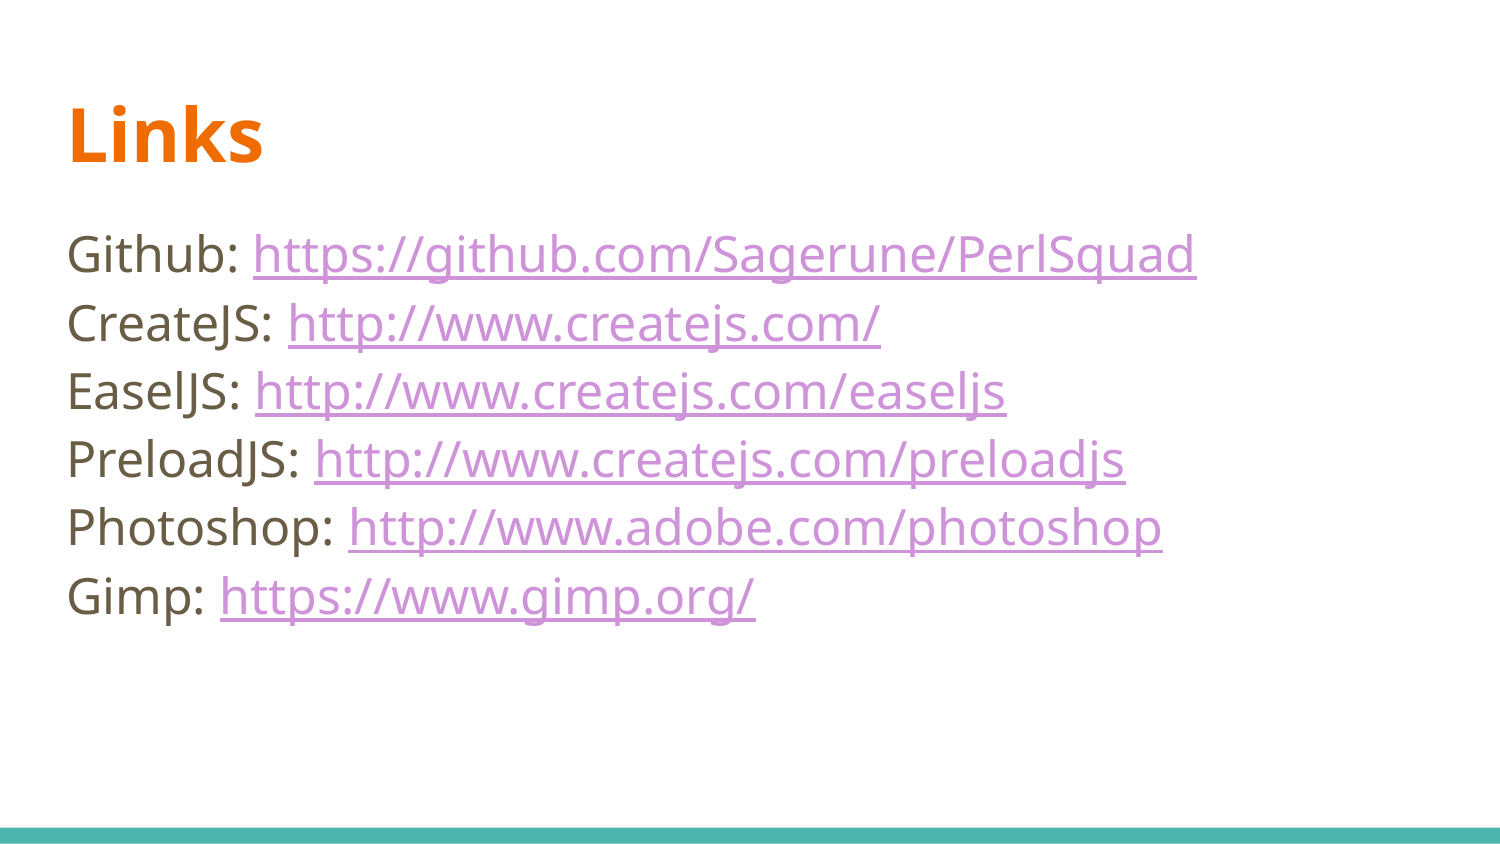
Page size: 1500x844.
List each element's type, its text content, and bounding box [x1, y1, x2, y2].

title Links [51, 72, 1449, 189]
list Github: https://github.com/Sagerune/PerlSquad CreateJS: http://www.createjs.com/ EaselJS: http://www.createjs.com/easeljs PreloadJS: http://www.createjs.com/preloadjs Photoshop: http://www.adobe.com/photoshop Gimp: https://www.gimp.org/ [51, 207, 1449, 750]
